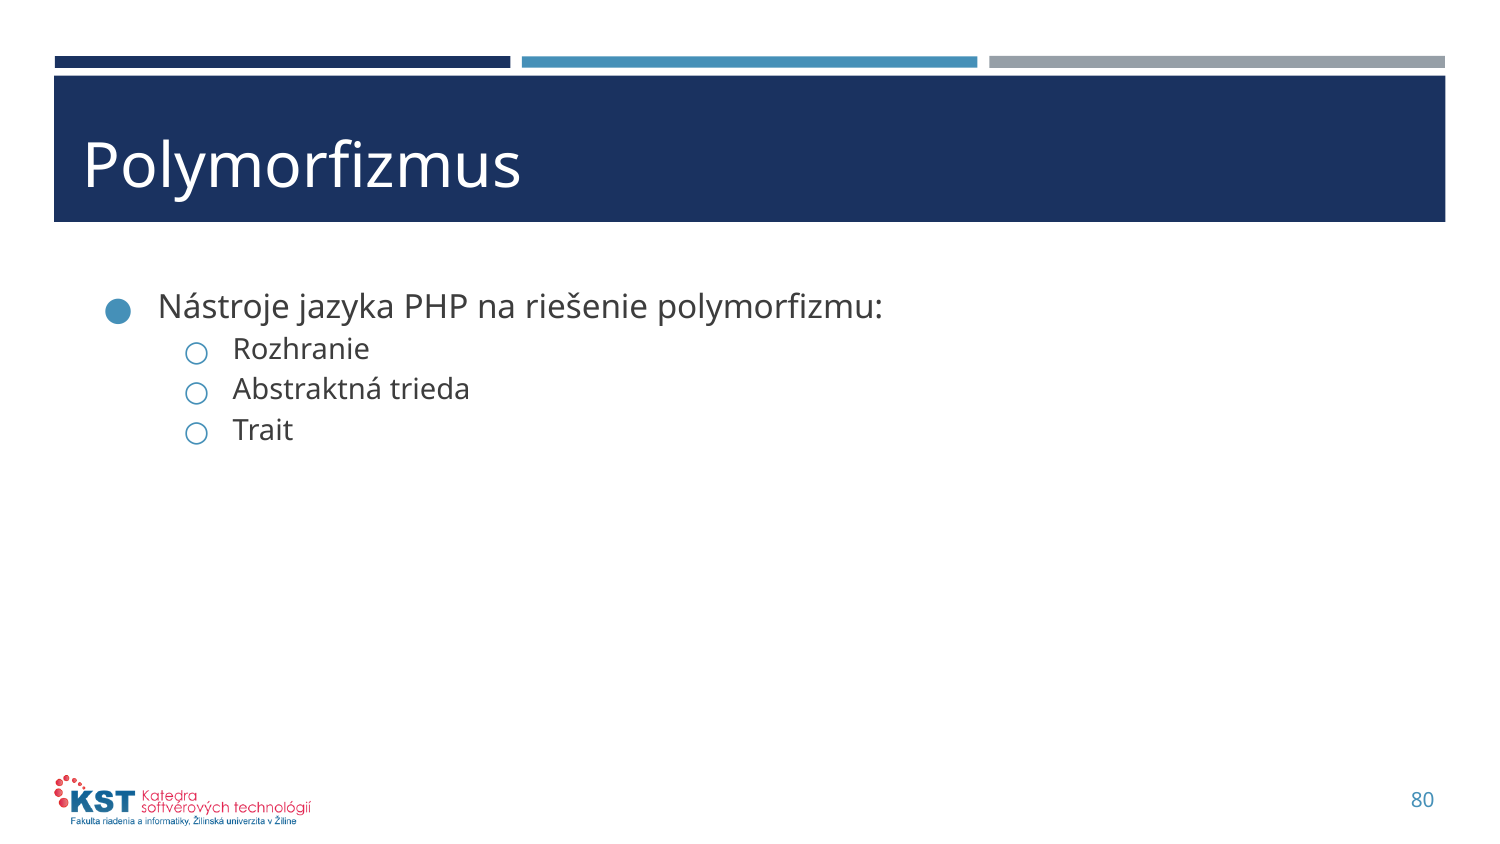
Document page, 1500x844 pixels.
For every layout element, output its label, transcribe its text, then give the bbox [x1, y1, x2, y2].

slide_number 80 [1394, 777, 1446, 823]
title Polymorfizmus [71, 86, 1429, 212]
list Nástroje jazyka PHP na riešenie polymorfizmu: Rozhranie Abstraktná trieda Trait [71, 268, 1429, 721]
picture [54, 775, 311, 826]
